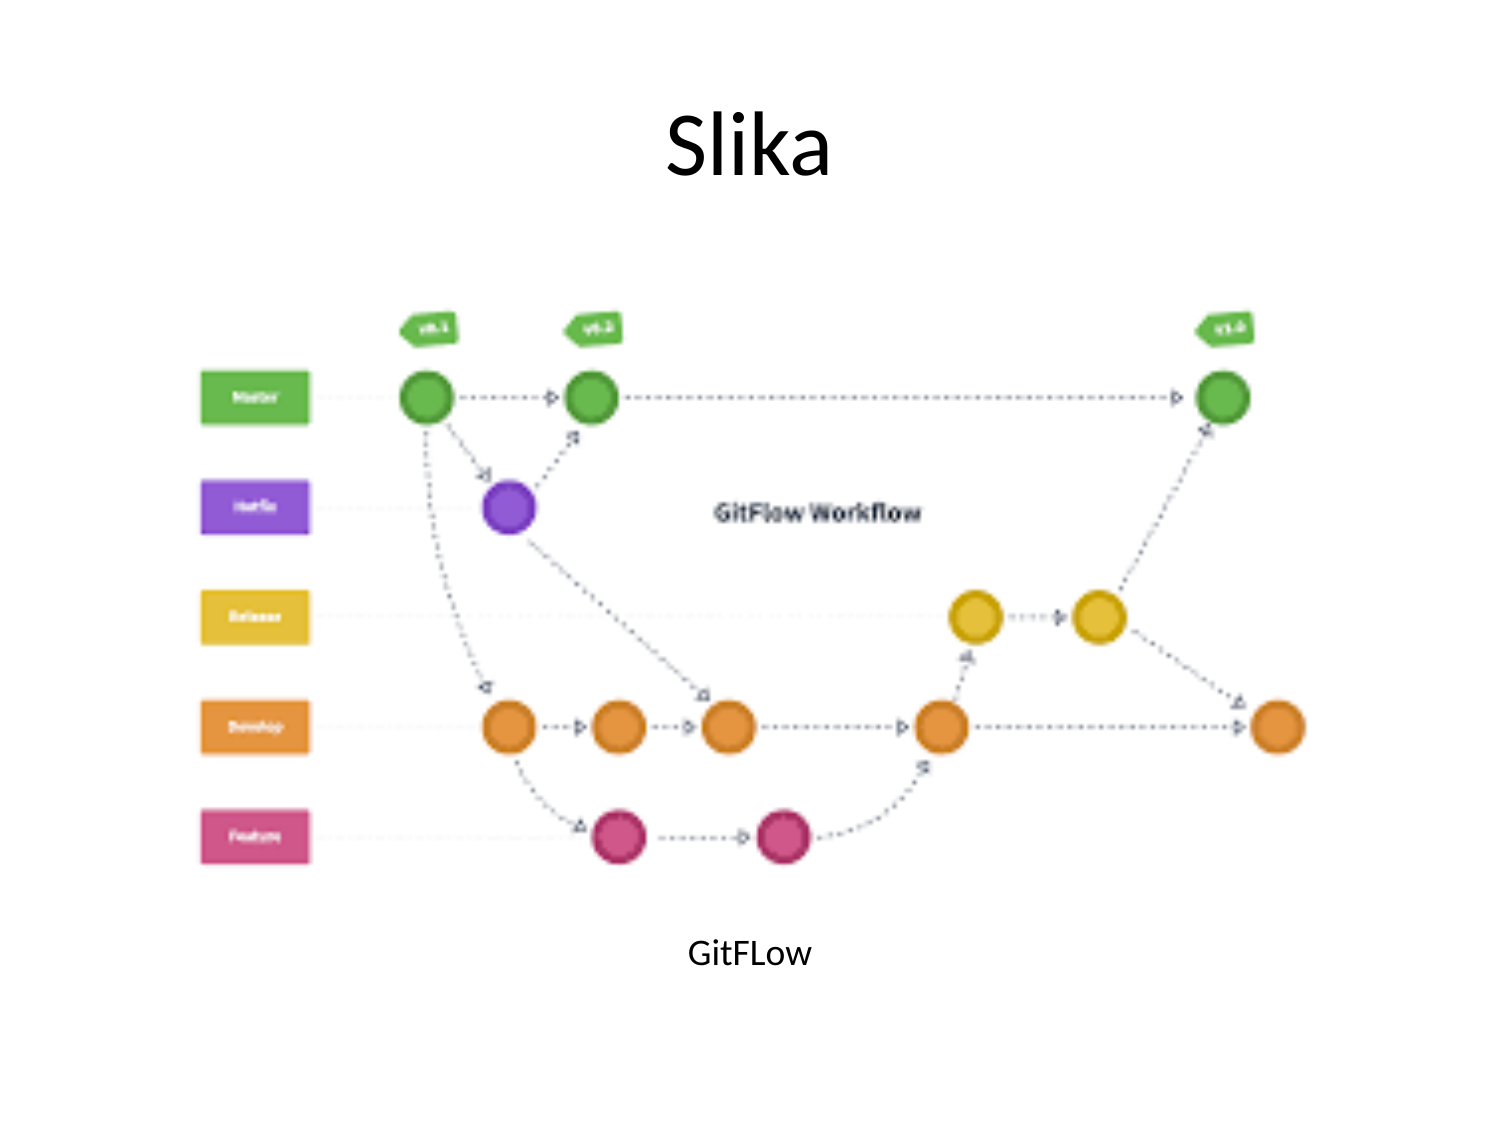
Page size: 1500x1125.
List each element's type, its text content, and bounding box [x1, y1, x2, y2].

picture [147, 262, 1355, 921]
title Slika [75, 45, 1425, 233]
text_box GitFLow [74, 920, 1425, 1005]
